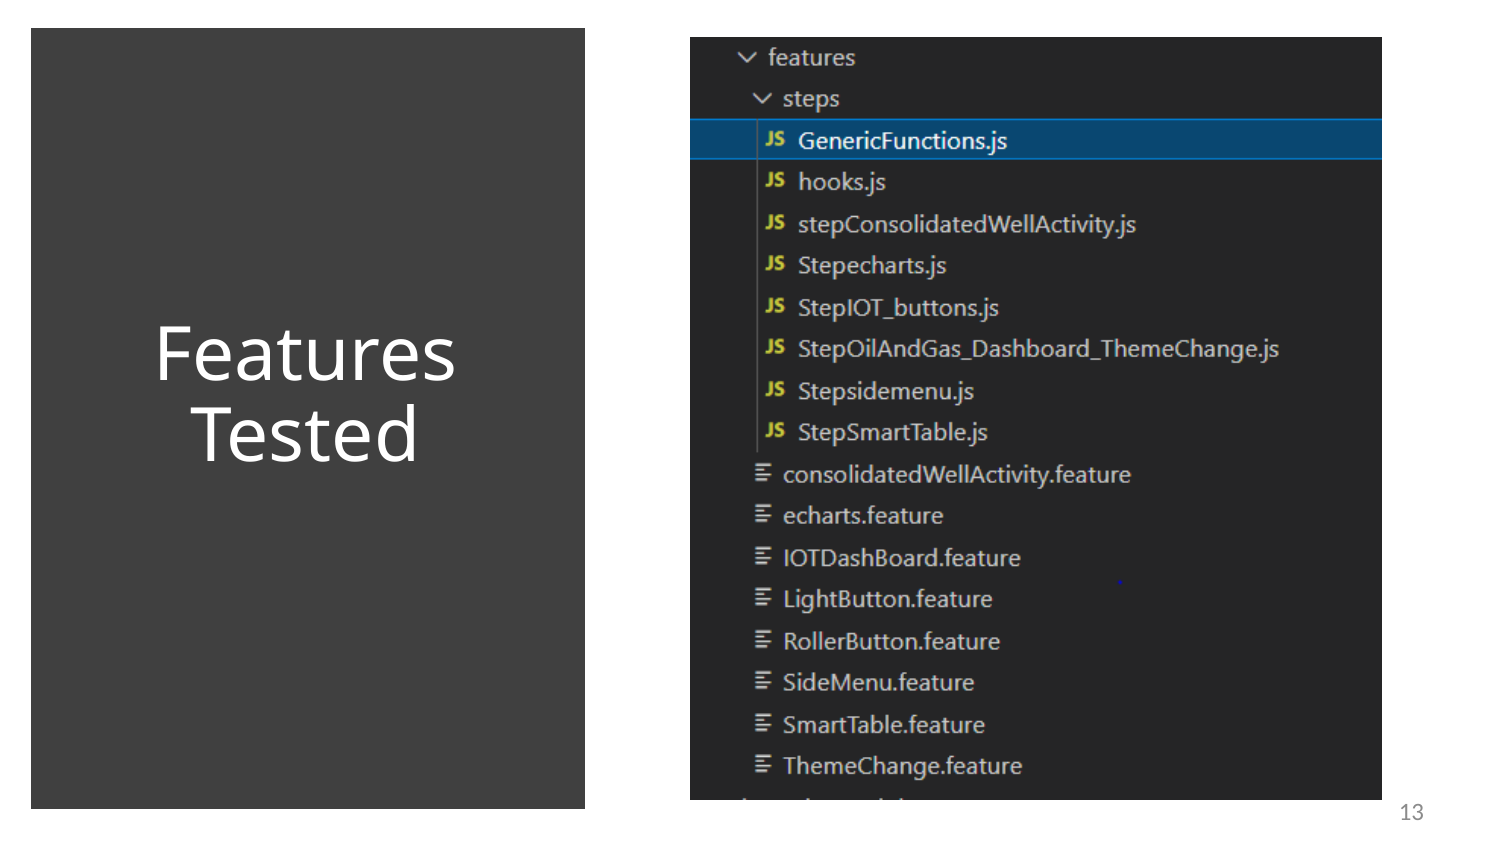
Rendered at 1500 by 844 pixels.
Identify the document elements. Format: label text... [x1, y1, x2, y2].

title Features Tested [91, 91, 520, 702]
slide_number 13 [1344, 790, 1440, 836]
text_box [40, 37, 575, 800]
picture [690, 37, 1382, 800]
